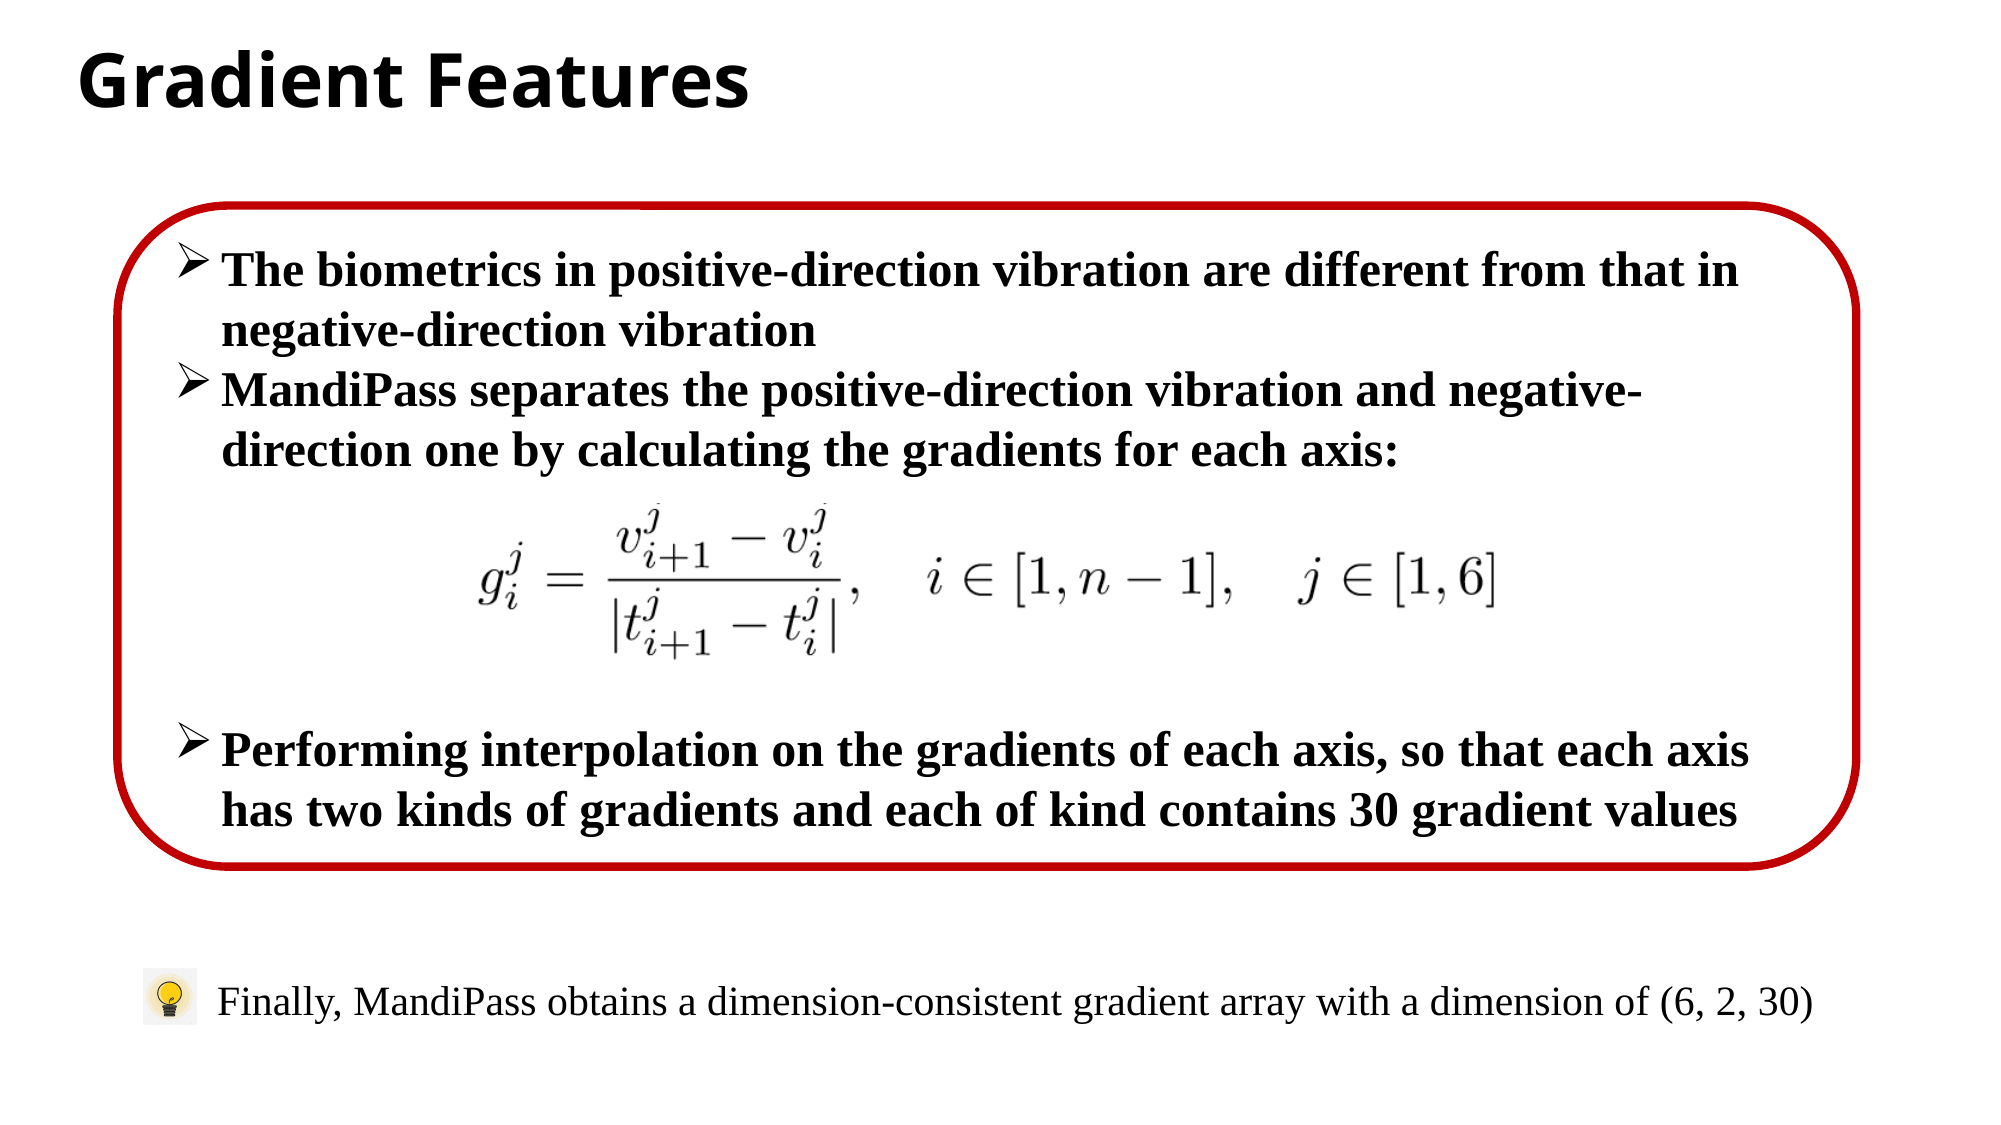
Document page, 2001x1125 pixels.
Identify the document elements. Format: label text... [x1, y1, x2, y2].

text_box [116, 204, 1815, 868]
picture [143, 968, 197, 1025]
text_box [1841, 257, 1858, 815]
text_box The biometrics in positive-direction vibration are different from that in negative-direction vibration MandiPass separates the positive-direction vibration and negative-direction one by calculating the gradients for each axis: Performing interpolation on the gradients of each axis, so that each axis has two kinds of gradients and each of kind contains 30 gradient values [159, 228, 1841, 844]
text_box Gradient Features [62, 25, 1939, 131]
text_box Finally, MandiPass obtains a dimension-consistent gradient array with a dimension of (6, 2, 30) [202, 966, 1859, 1031]
picture [473, 503, 1500, 671]
